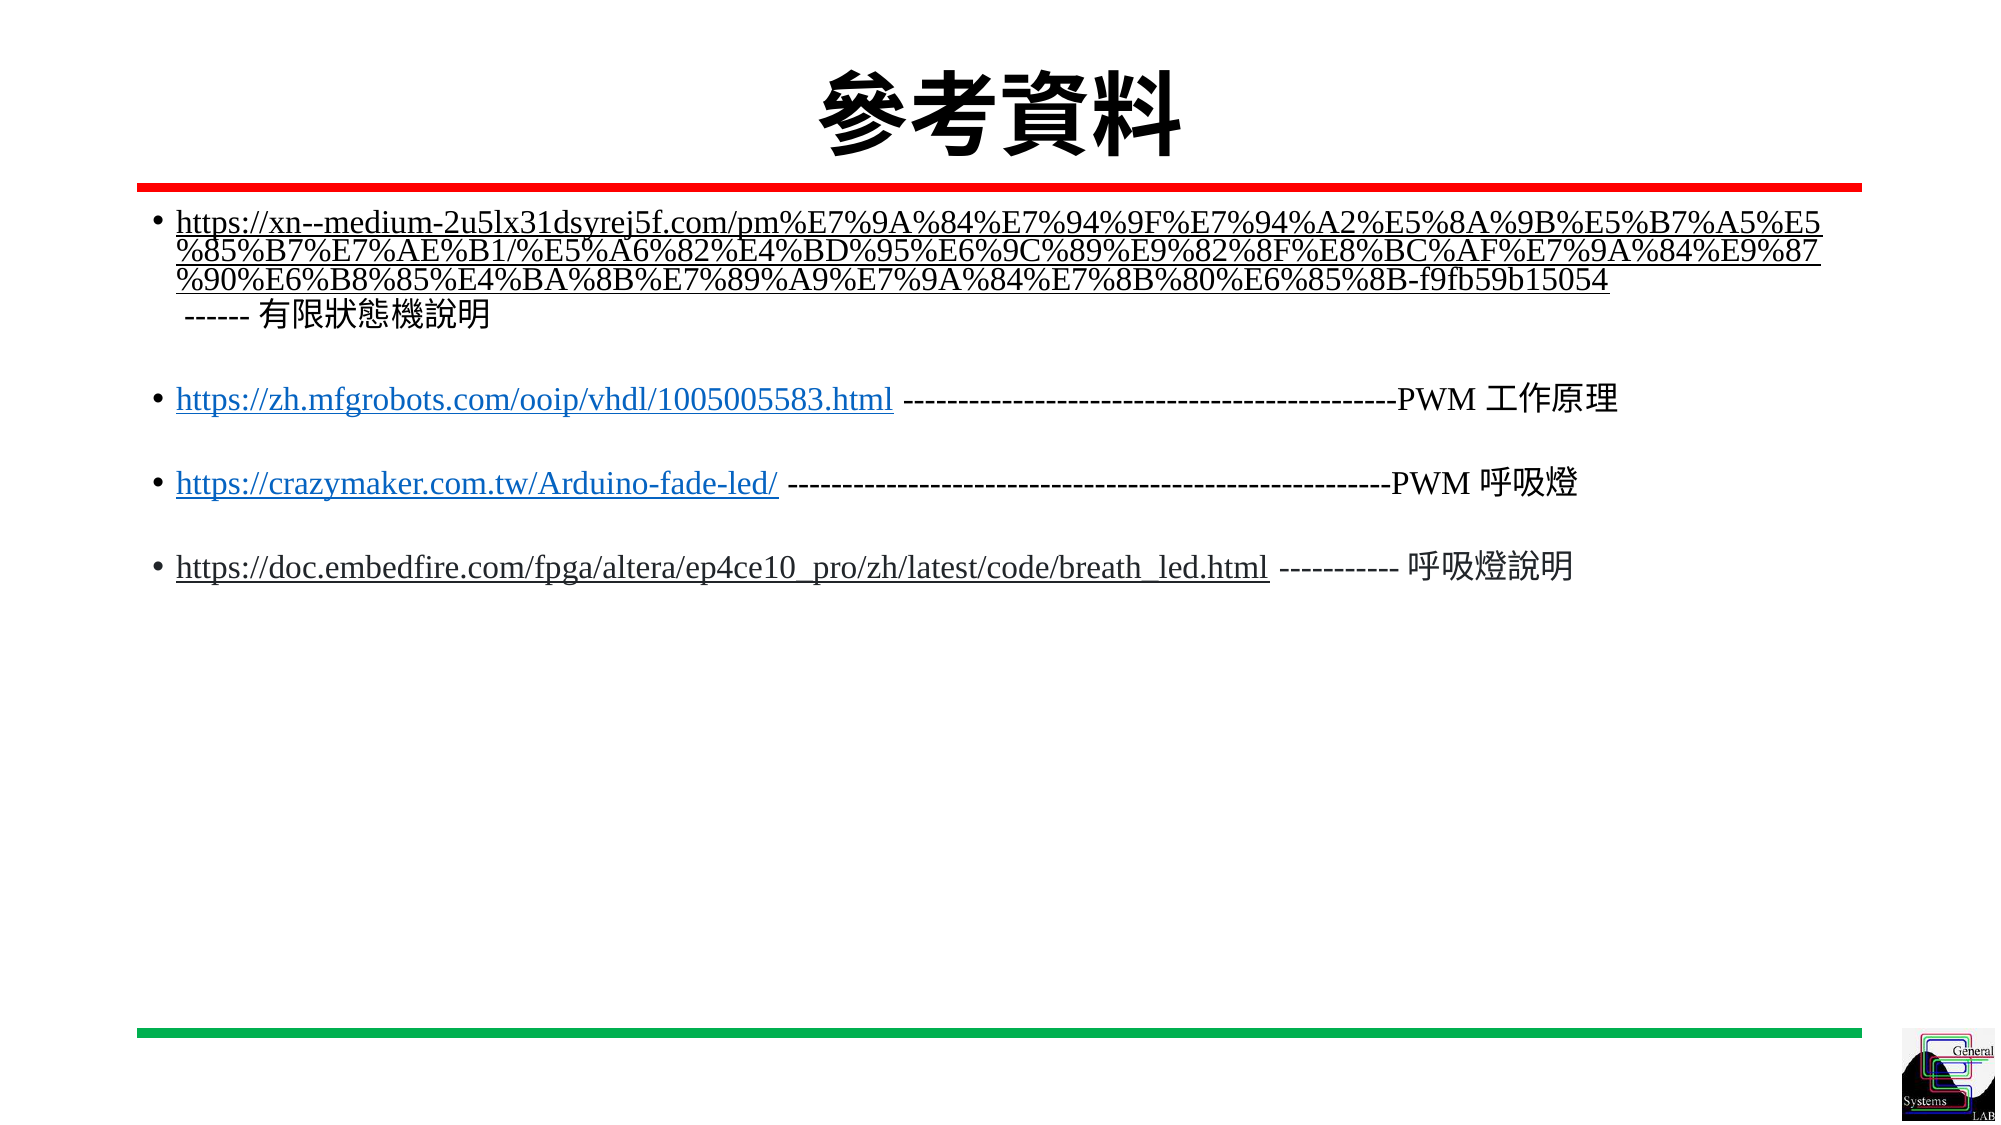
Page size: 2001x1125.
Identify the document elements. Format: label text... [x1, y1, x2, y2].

title 參考資料 [137, 59, 1863, 178]
picture [1902, 1028, 1995, 1121]
list https://xn--medium-2u5lx31dsyrej5f.com/pm%E7%9A%84%E7%94%9F%E7%94%A2%E5%8A%9B%E5%B7%A5%E5%85%B7%E7%AE%B1/%E5%A6%82%E4%BD%95%E6%9C%89%E9%82%8F%E8%BC%AF%E7%9A%84%E9%87%90%E6%B8%85%E4%BA%8B%E7%89%A9%E7%9A%84%E7%8B%80%E6%85%8B-f9fb59b15054 ------有限狀態機說明 https://zh.mfgrobots.com/ooip/vhdl/1005005583.html ---------------------------------------------PWM工作原理 https://crazymaker.com.tw/Arduino-fade-led/ -------------------------------------------------------PWM呼吸燈 https://doc.embedfire.com/fpga/altera/ep4ce10_pro/zh/latest/code/breath_led.html -----------呼吸燈說明 [137, 197, 1863, 1024]
